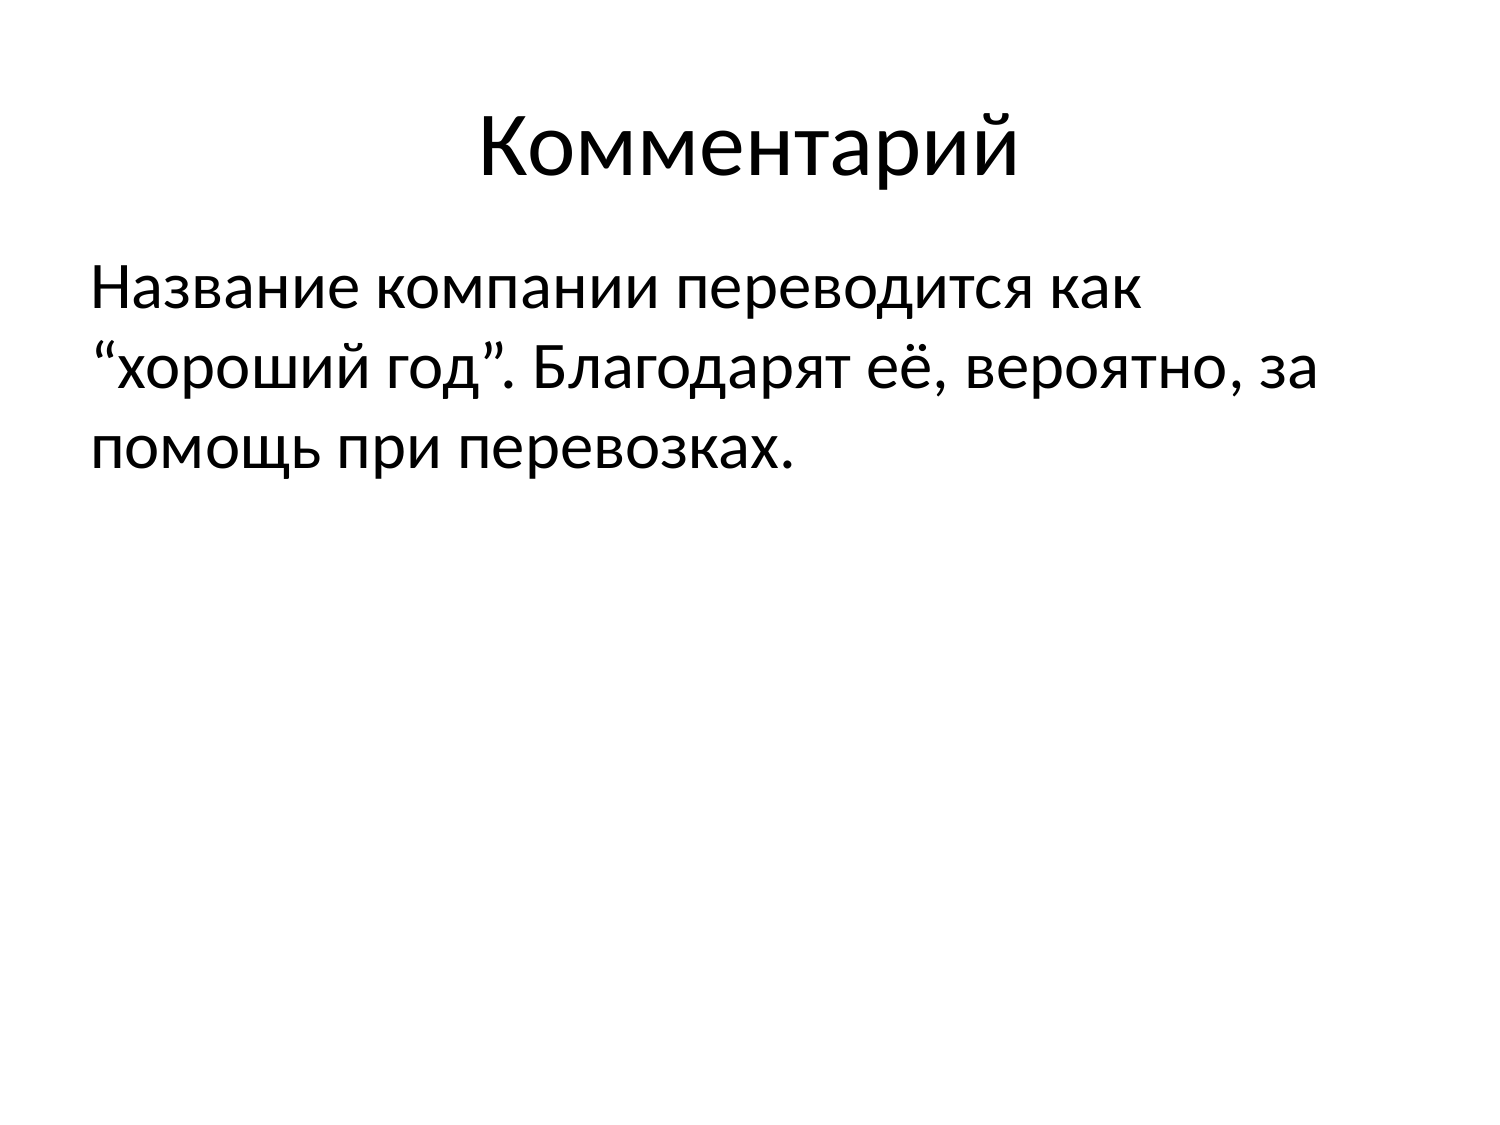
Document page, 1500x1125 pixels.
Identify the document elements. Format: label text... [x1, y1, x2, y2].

list Название компании переводится как “хороший год”. Благодарят её, вероятно, за помощь при перевозках. [75, 234, 1425, 1024]
title Комментарий [75, 45, 1425, 233]
